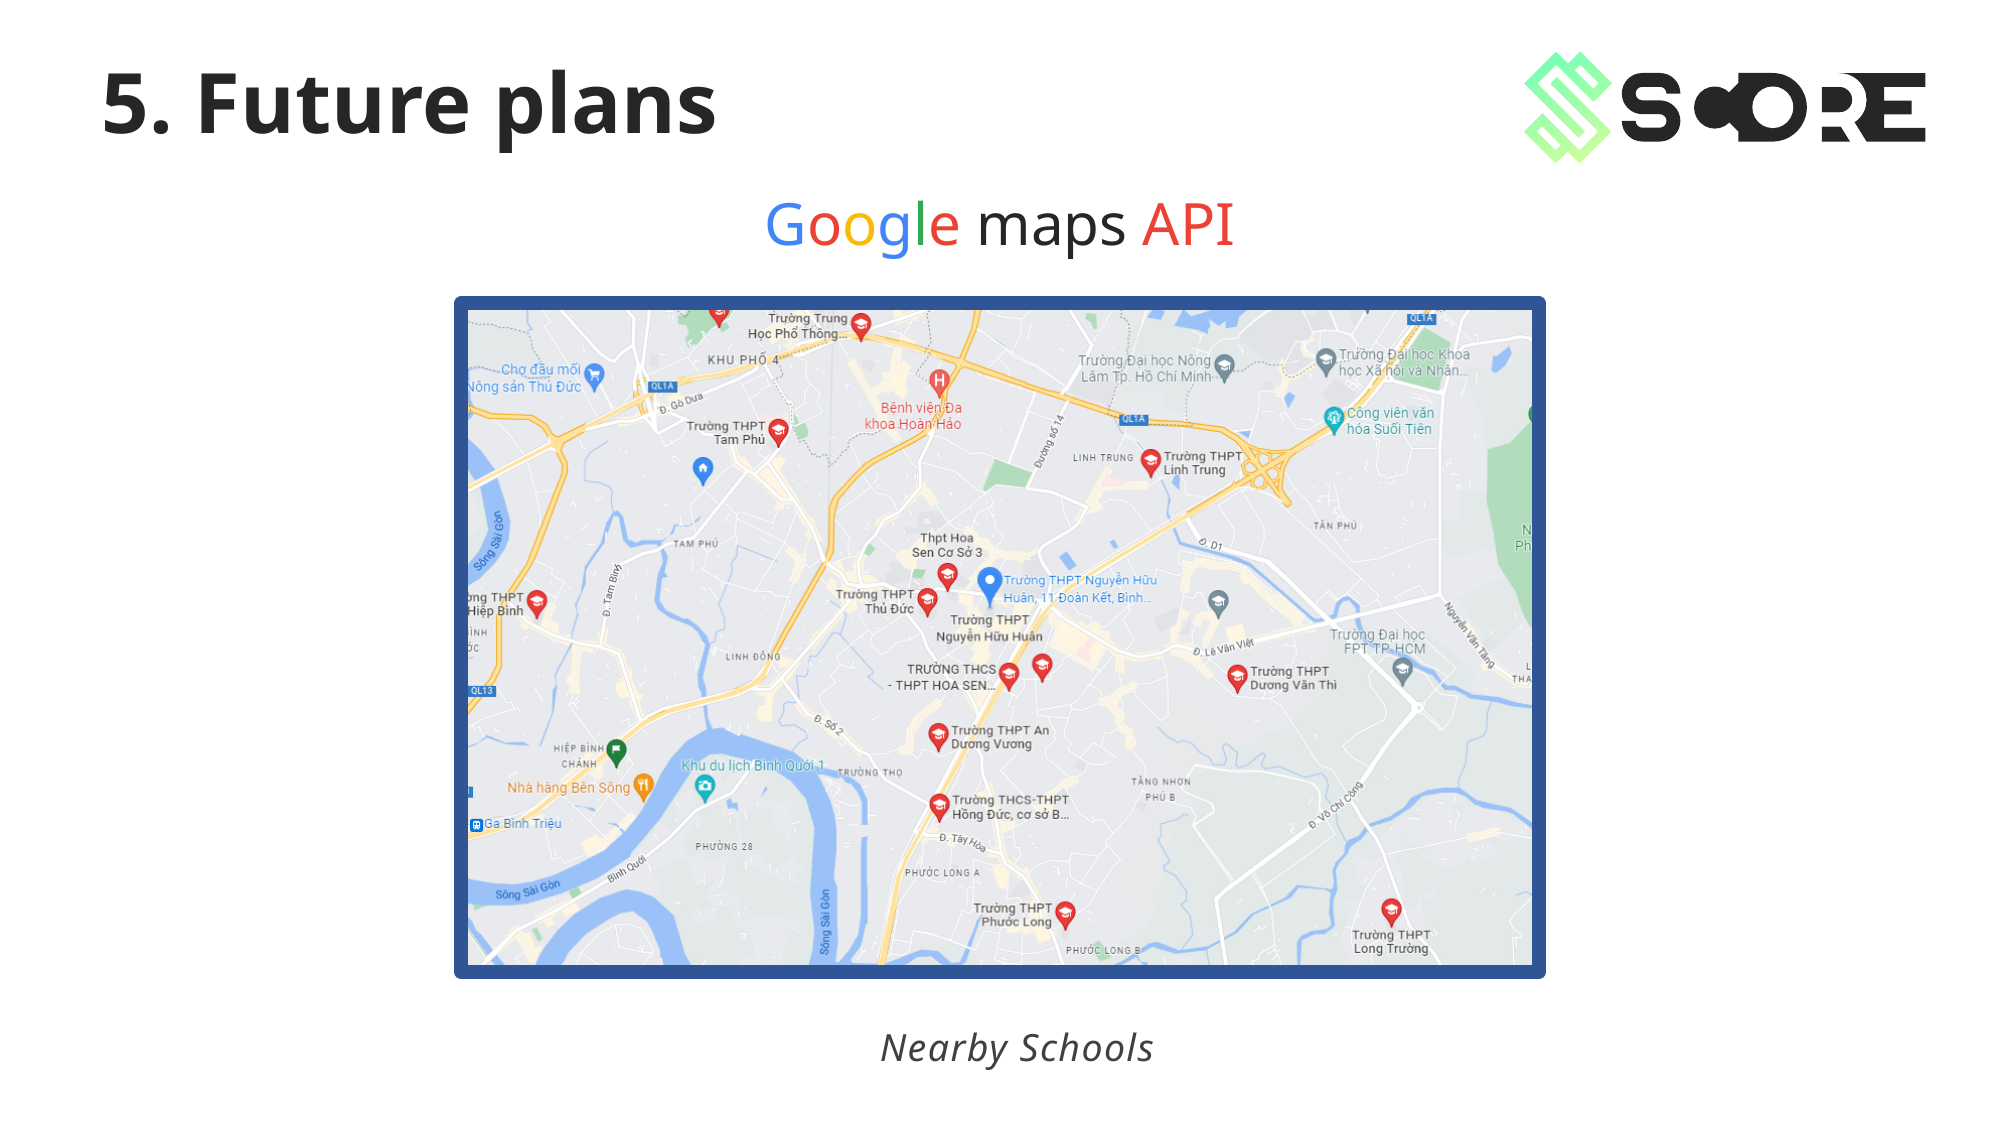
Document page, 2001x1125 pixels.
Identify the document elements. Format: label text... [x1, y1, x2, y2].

text_box 5. Future plans [87, 43, 733, 158]
text_box Google maps API [617, 179, 1383, 265]
text_box [1806, 71, 1865, 143]
text_box [1823, 128, 1849, 143]
text_box Nearby Schools [466, 1010, 1568, 1077]
text_box [1522, 76, 1613, 165]
text_box [1729, 71, 1806, 143]
text_box [1693, 85, 1737, 130]
text_box [1837, 72, 1927, 143]
text_box [1620, 71, 1682, 143]
picture [468, 310, 1532, 966]
text_box [1751, 85, 1795, 130]
text_box [1823, 88, 1851, 111]
text_box [1523, 50, 1613, 139]
